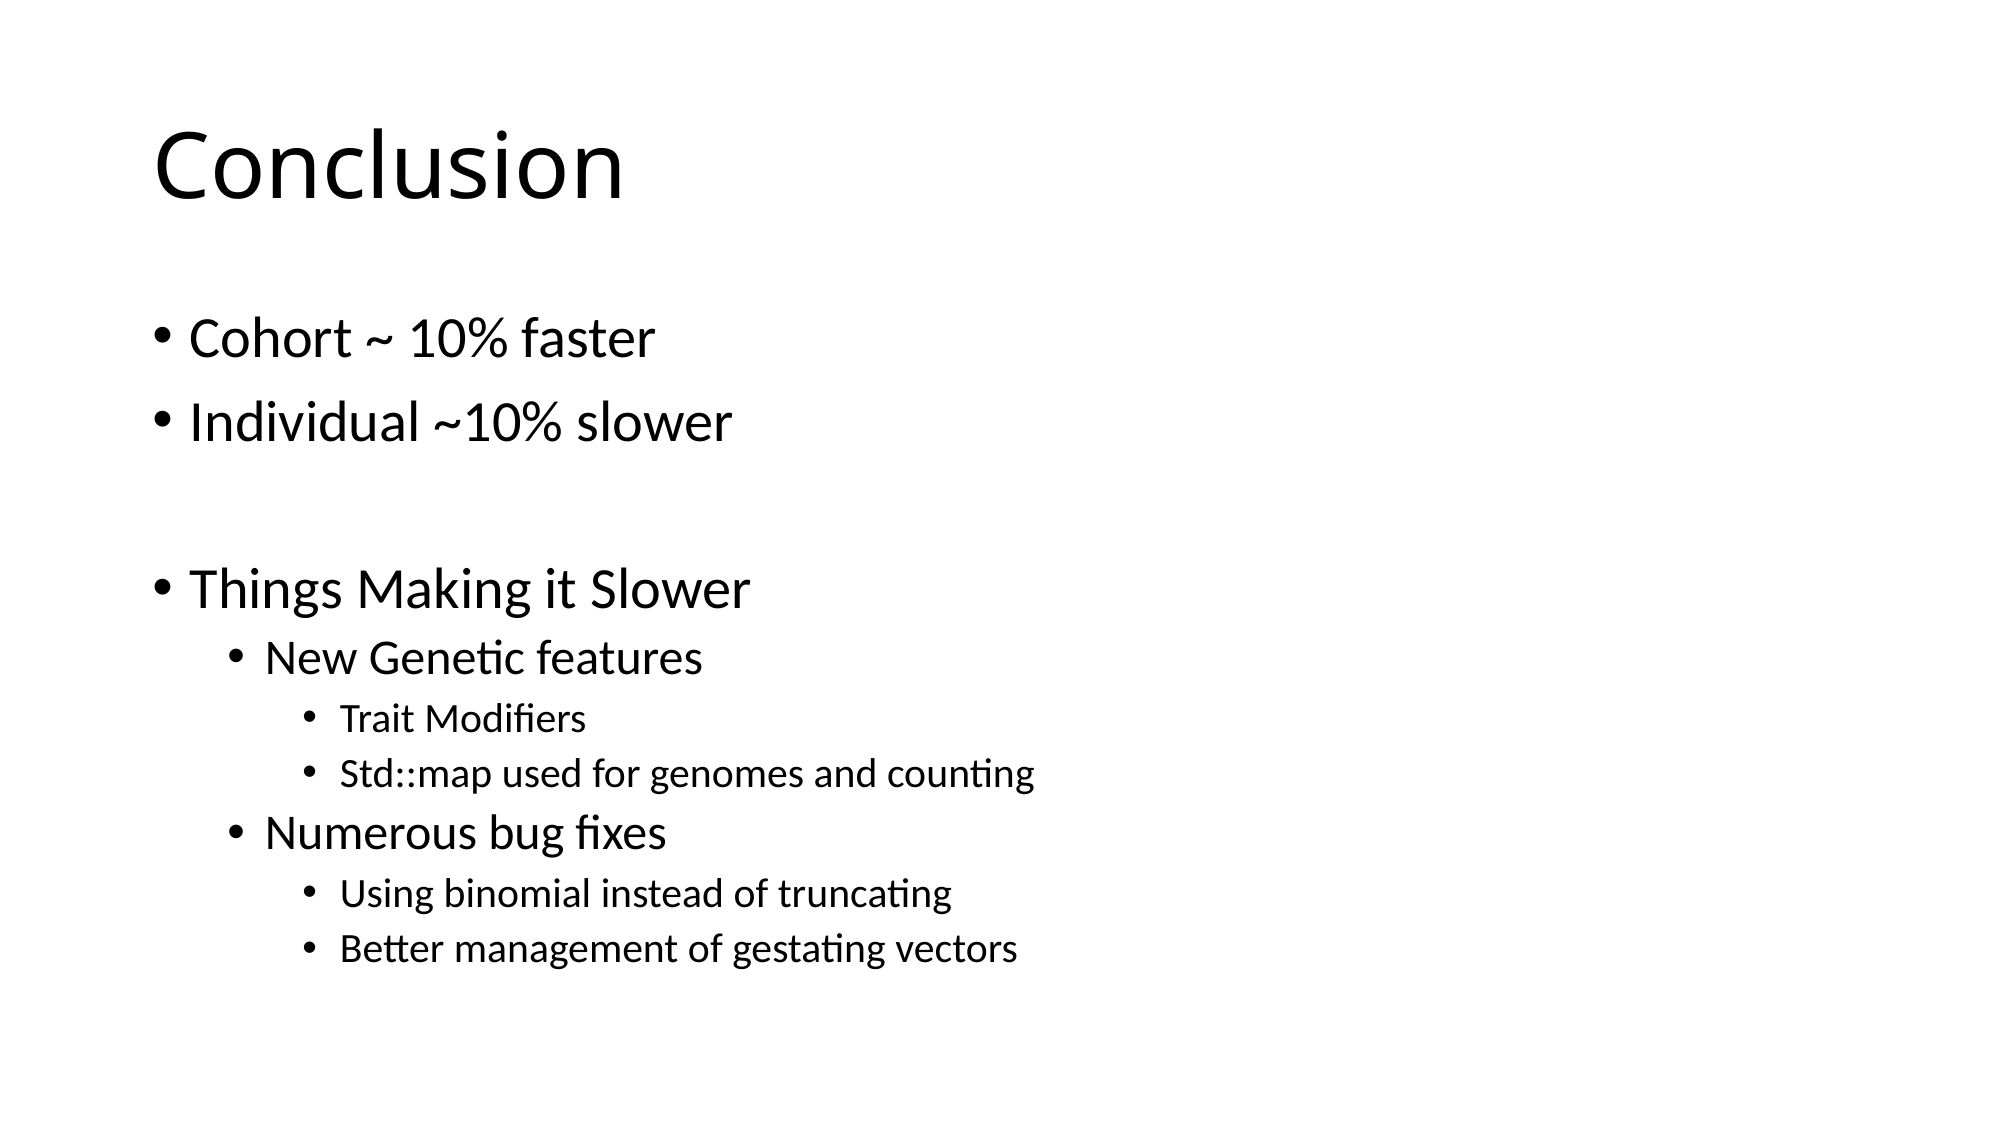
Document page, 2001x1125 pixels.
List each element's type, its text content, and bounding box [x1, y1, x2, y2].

list Cohort ~ 10% faster Individual ~10% slower Things Making it Slower New Genetic features Trait Modifiers Std::map used for genomes and counting Numerous bug fixes Using binomial instead of truncating Better management of gestating vectors [137, 299, 1863, 1014]
title Conclusion [137, 59, 1863, 278]
